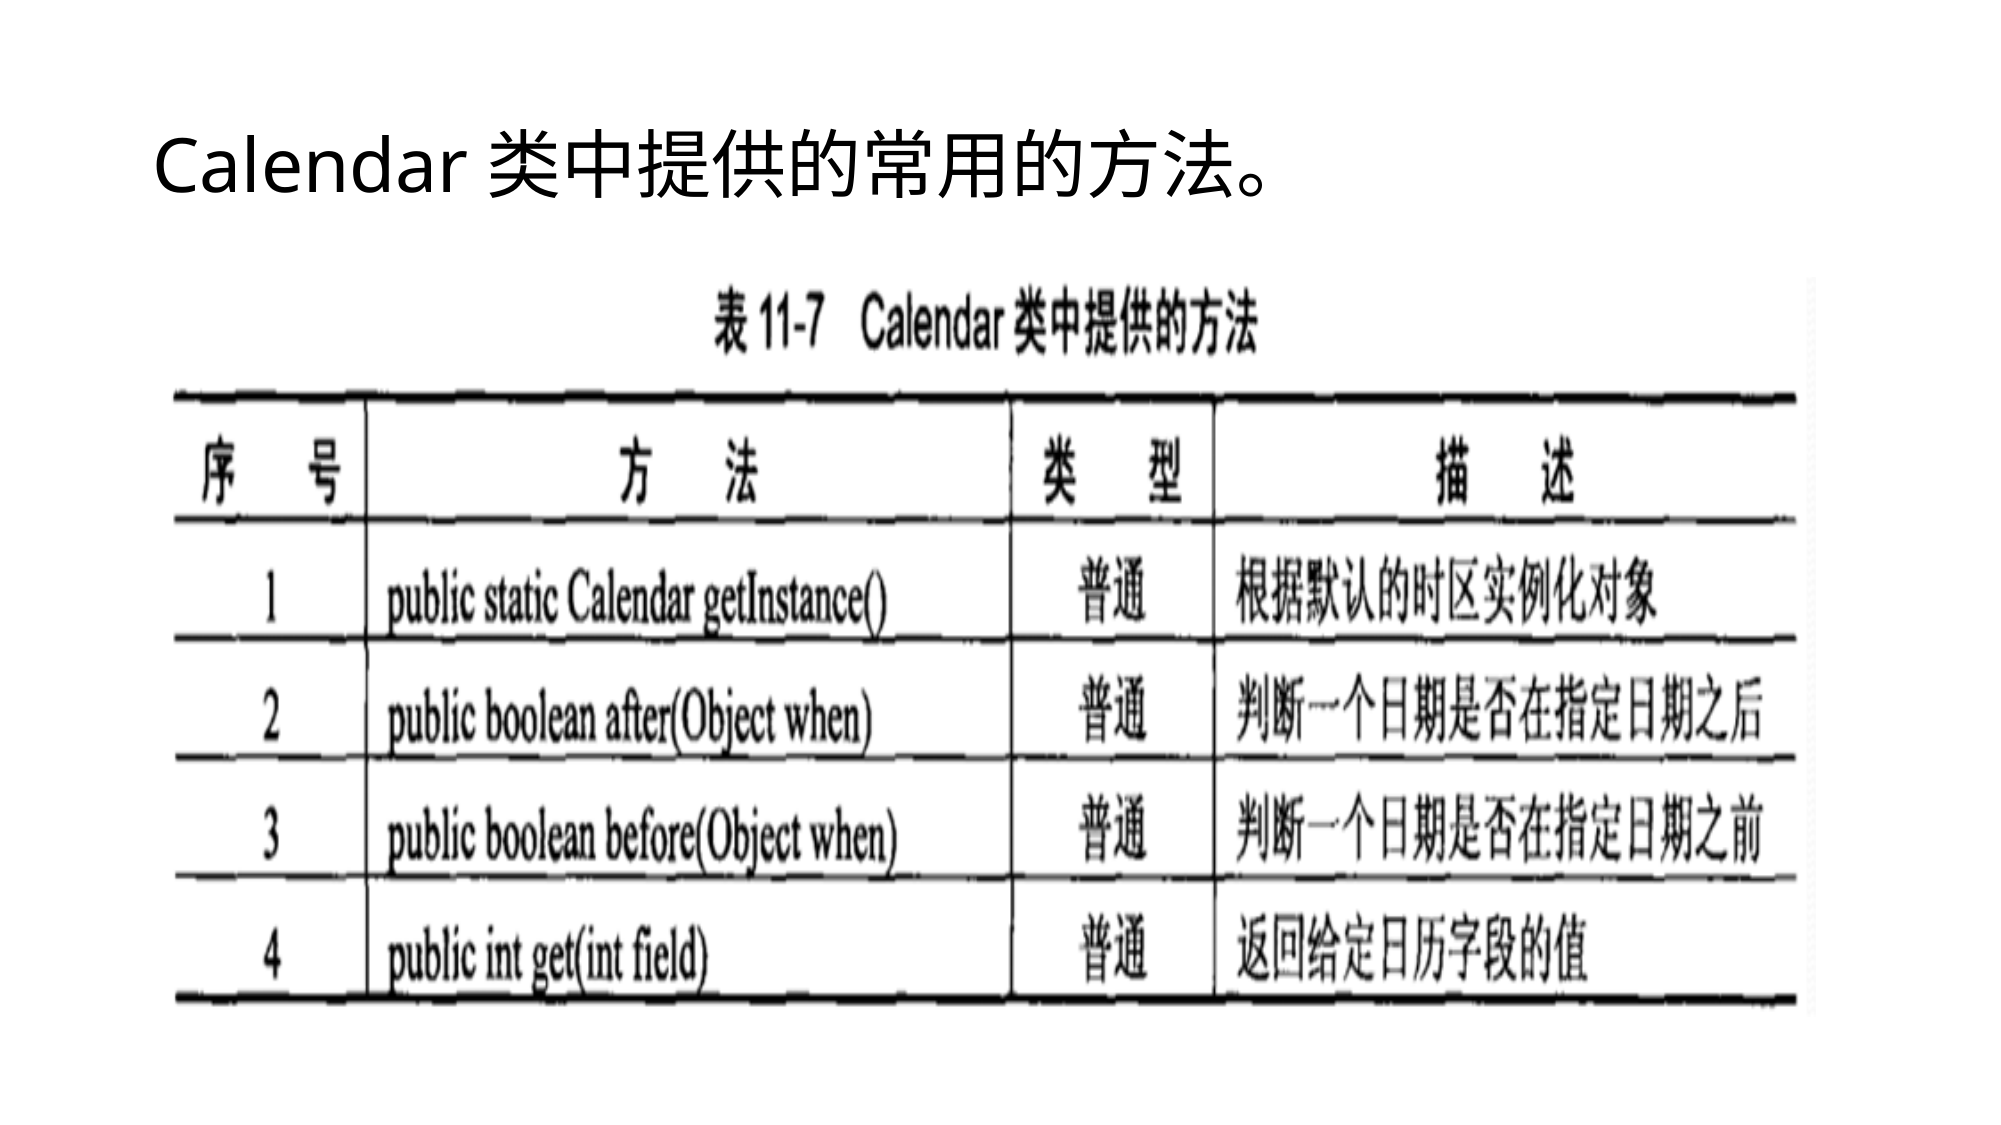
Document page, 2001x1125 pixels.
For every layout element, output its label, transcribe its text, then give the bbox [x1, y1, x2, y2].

title Calendar类中提供的常用的方法。 [137, 59, 1863, 278]
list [156, 277, 1816, 1017]
